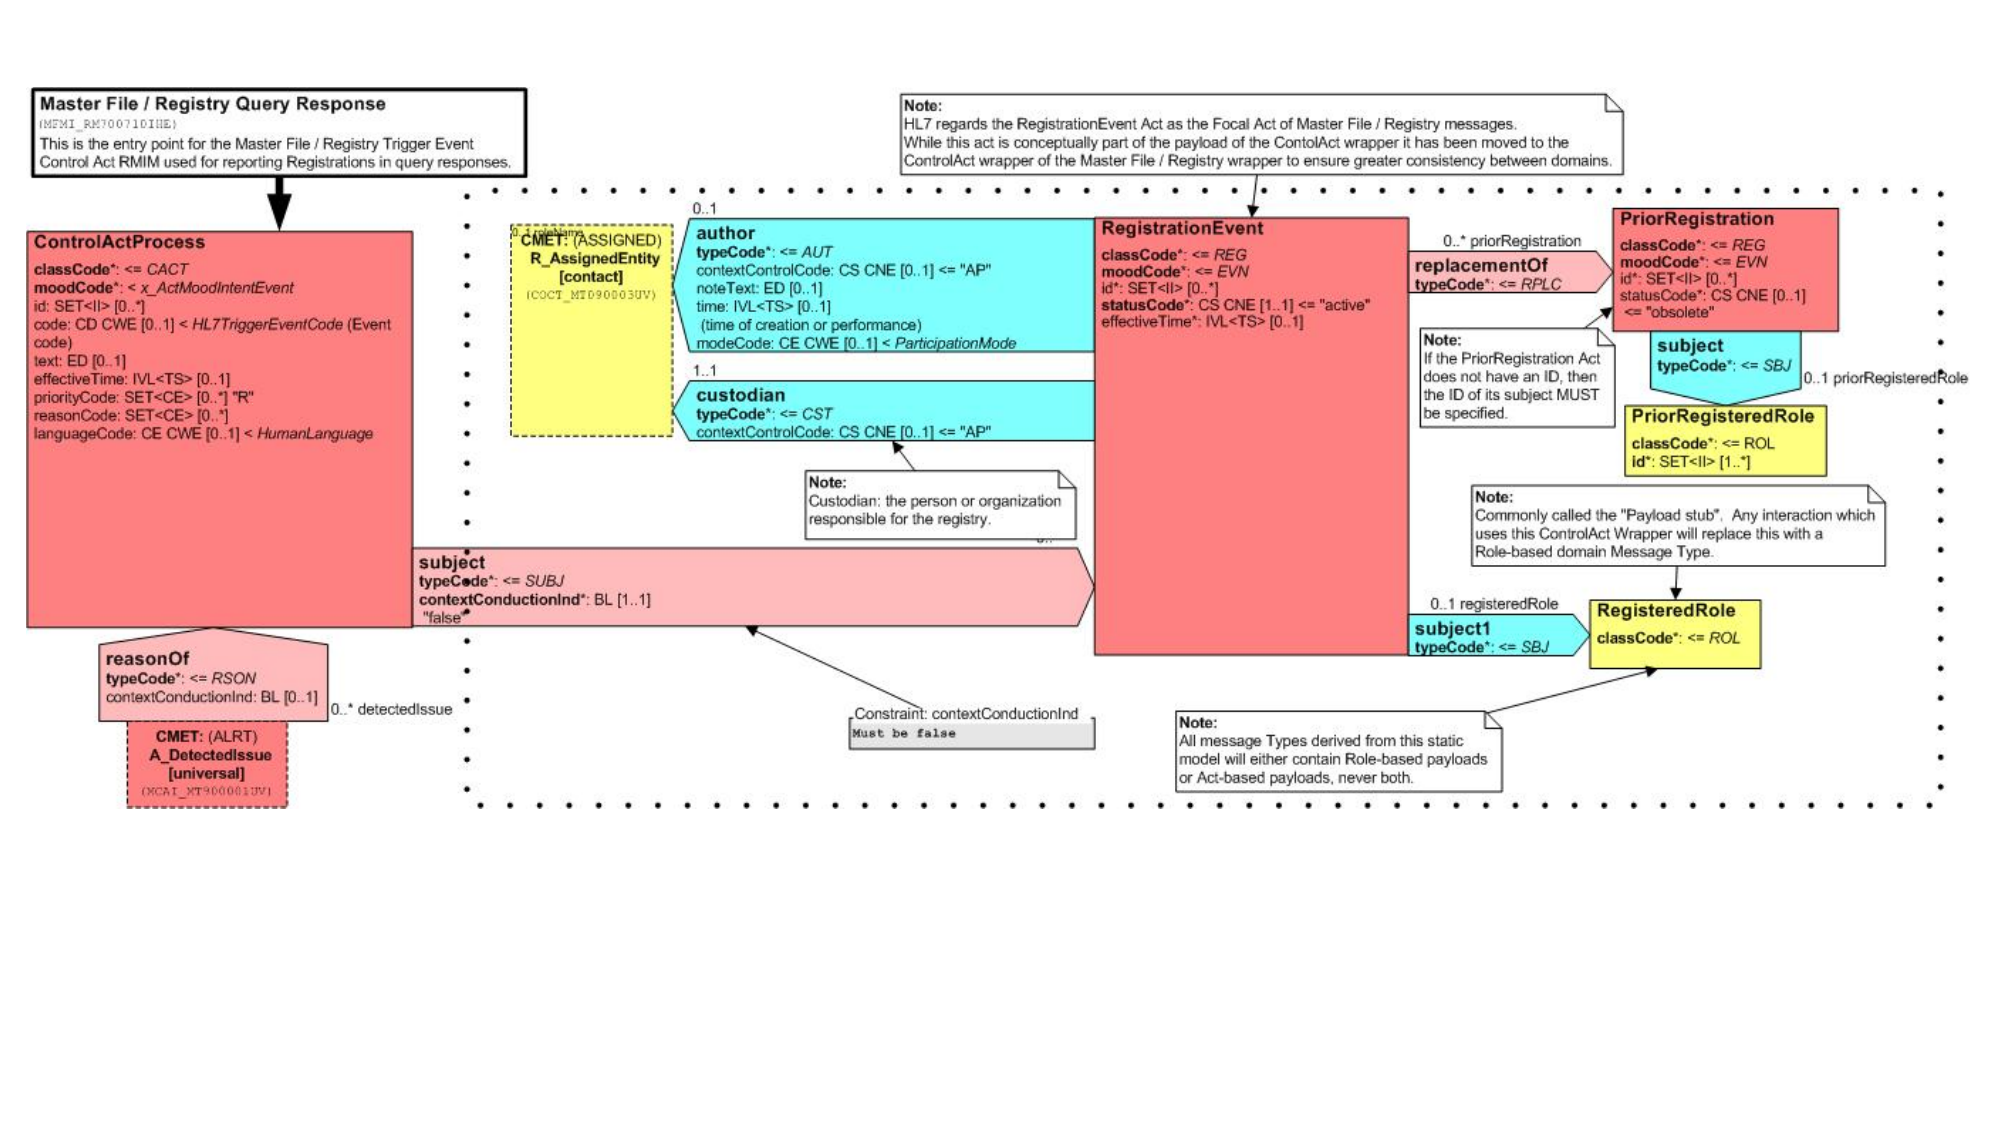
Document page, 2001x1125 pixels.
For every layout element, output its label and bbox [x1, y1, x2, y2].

picture [26, 87, 1974, 809]
